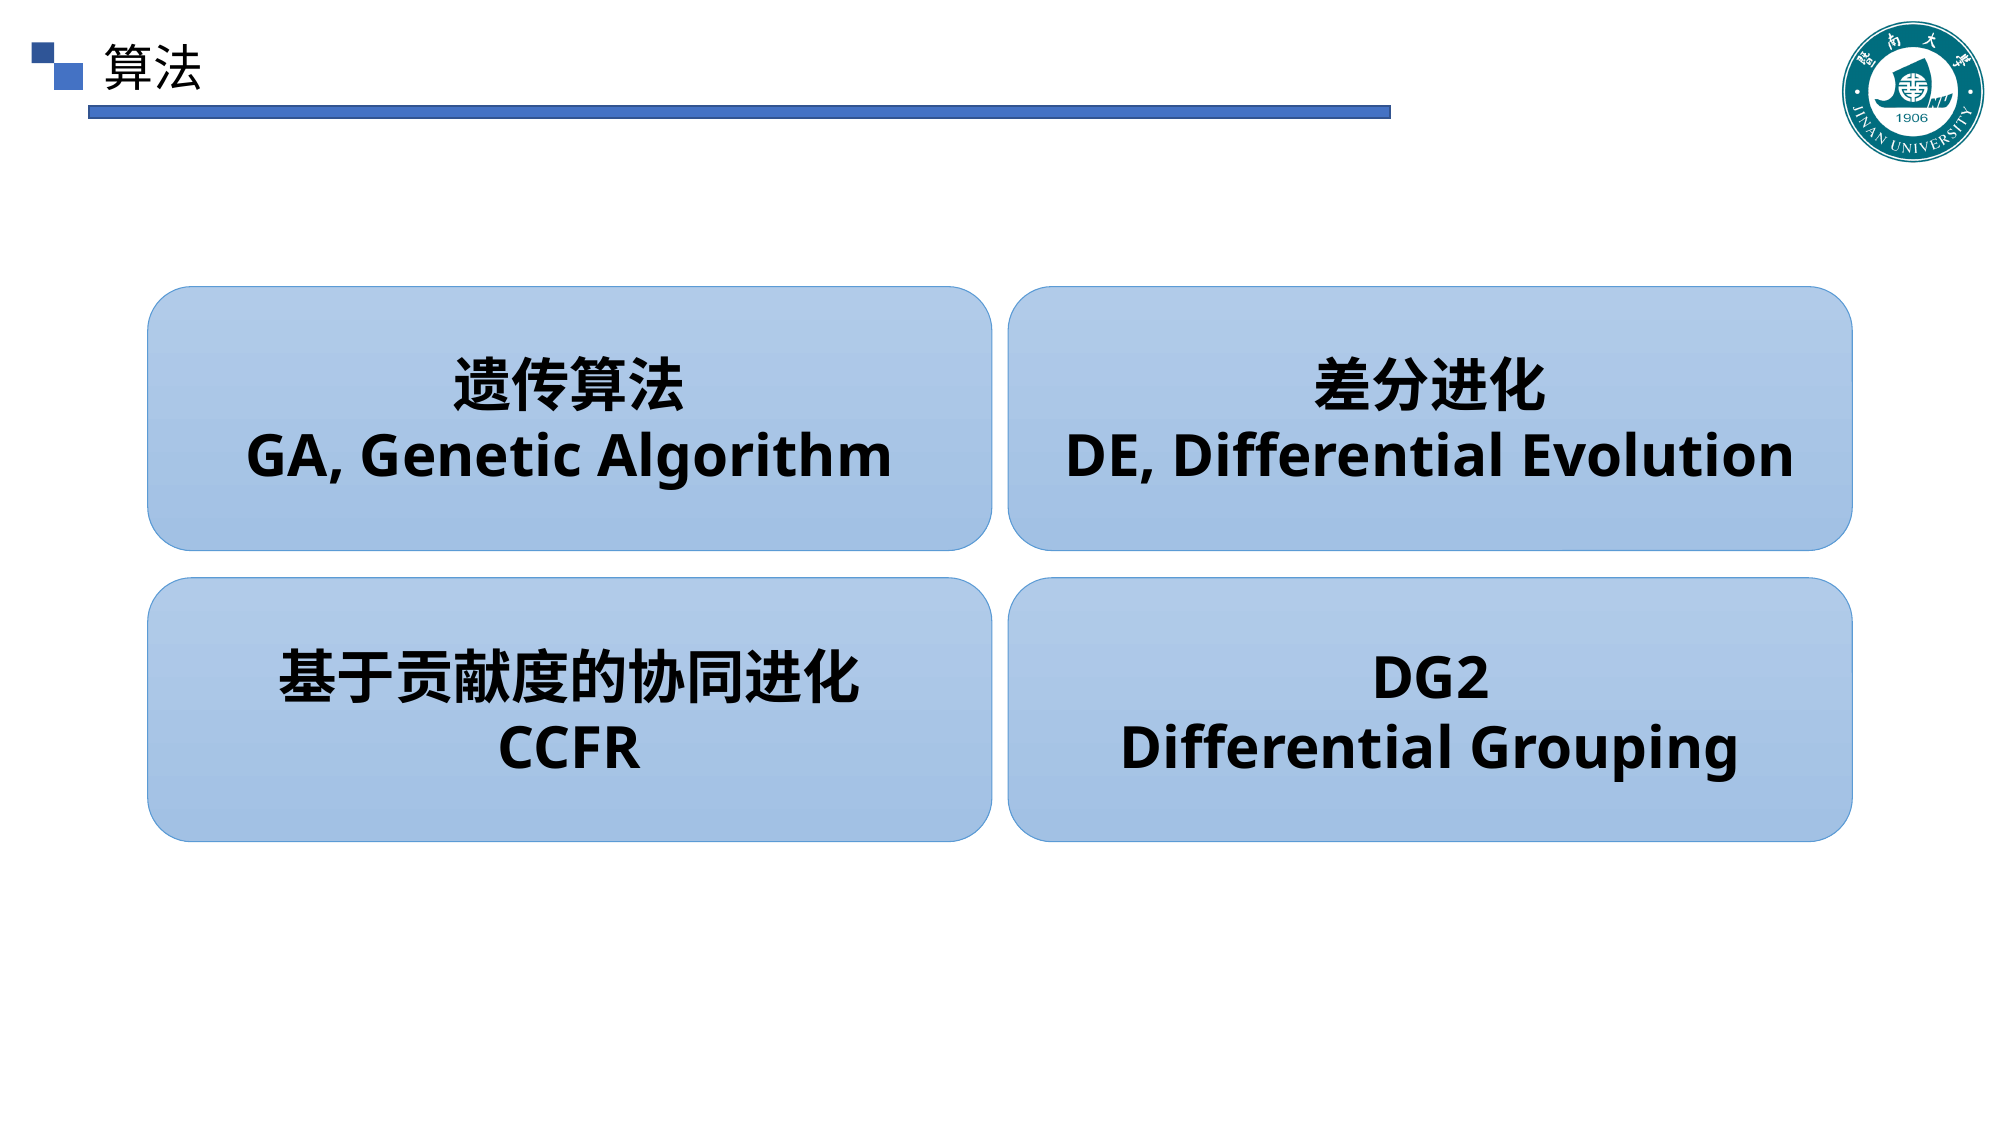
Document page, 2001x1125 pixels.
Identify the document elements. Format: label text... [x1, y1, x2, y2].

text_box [31, 42, 83, 90]
text_box 差分进化 DE, Differential Evolution [1007, 286, 1853, 552]
text_box [88, 105, 1391, 119]
picture [1840, 20, 1986, 164]
text_box DG2 Differential Grouping [1007, 577, 1853, 843]
text_box 遗传算法 GA, Genetic Algorithm [147, 286, 993, 552]
text_box 算法 [88, 28, 1077, 104]
text_box 基于贡献度的协同进化 CCFR [147, 577, 993, 843]
